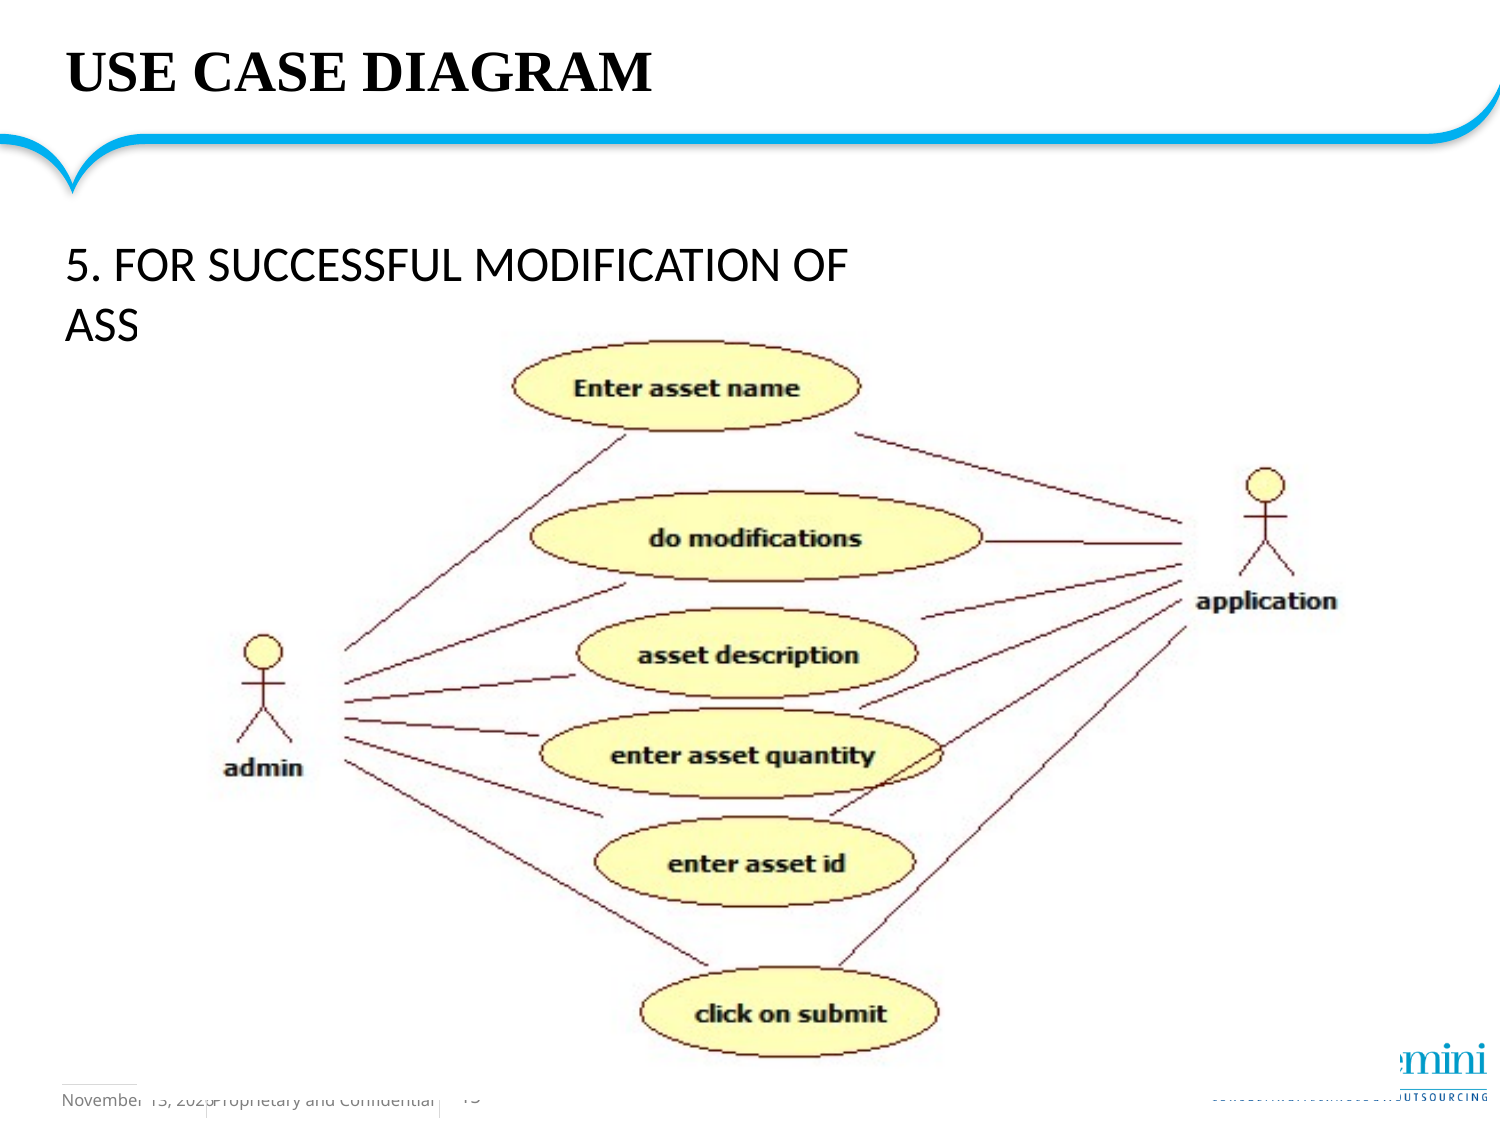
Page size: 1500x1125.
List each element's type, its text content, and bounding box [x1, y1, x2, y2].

picture [137, 299, 1487, 1101]
title USE CASE DIAGRAM [50, 3, 1400, 134]
text_box 5. For Successful Modification Of Asset [49, 224, 963, 359]
